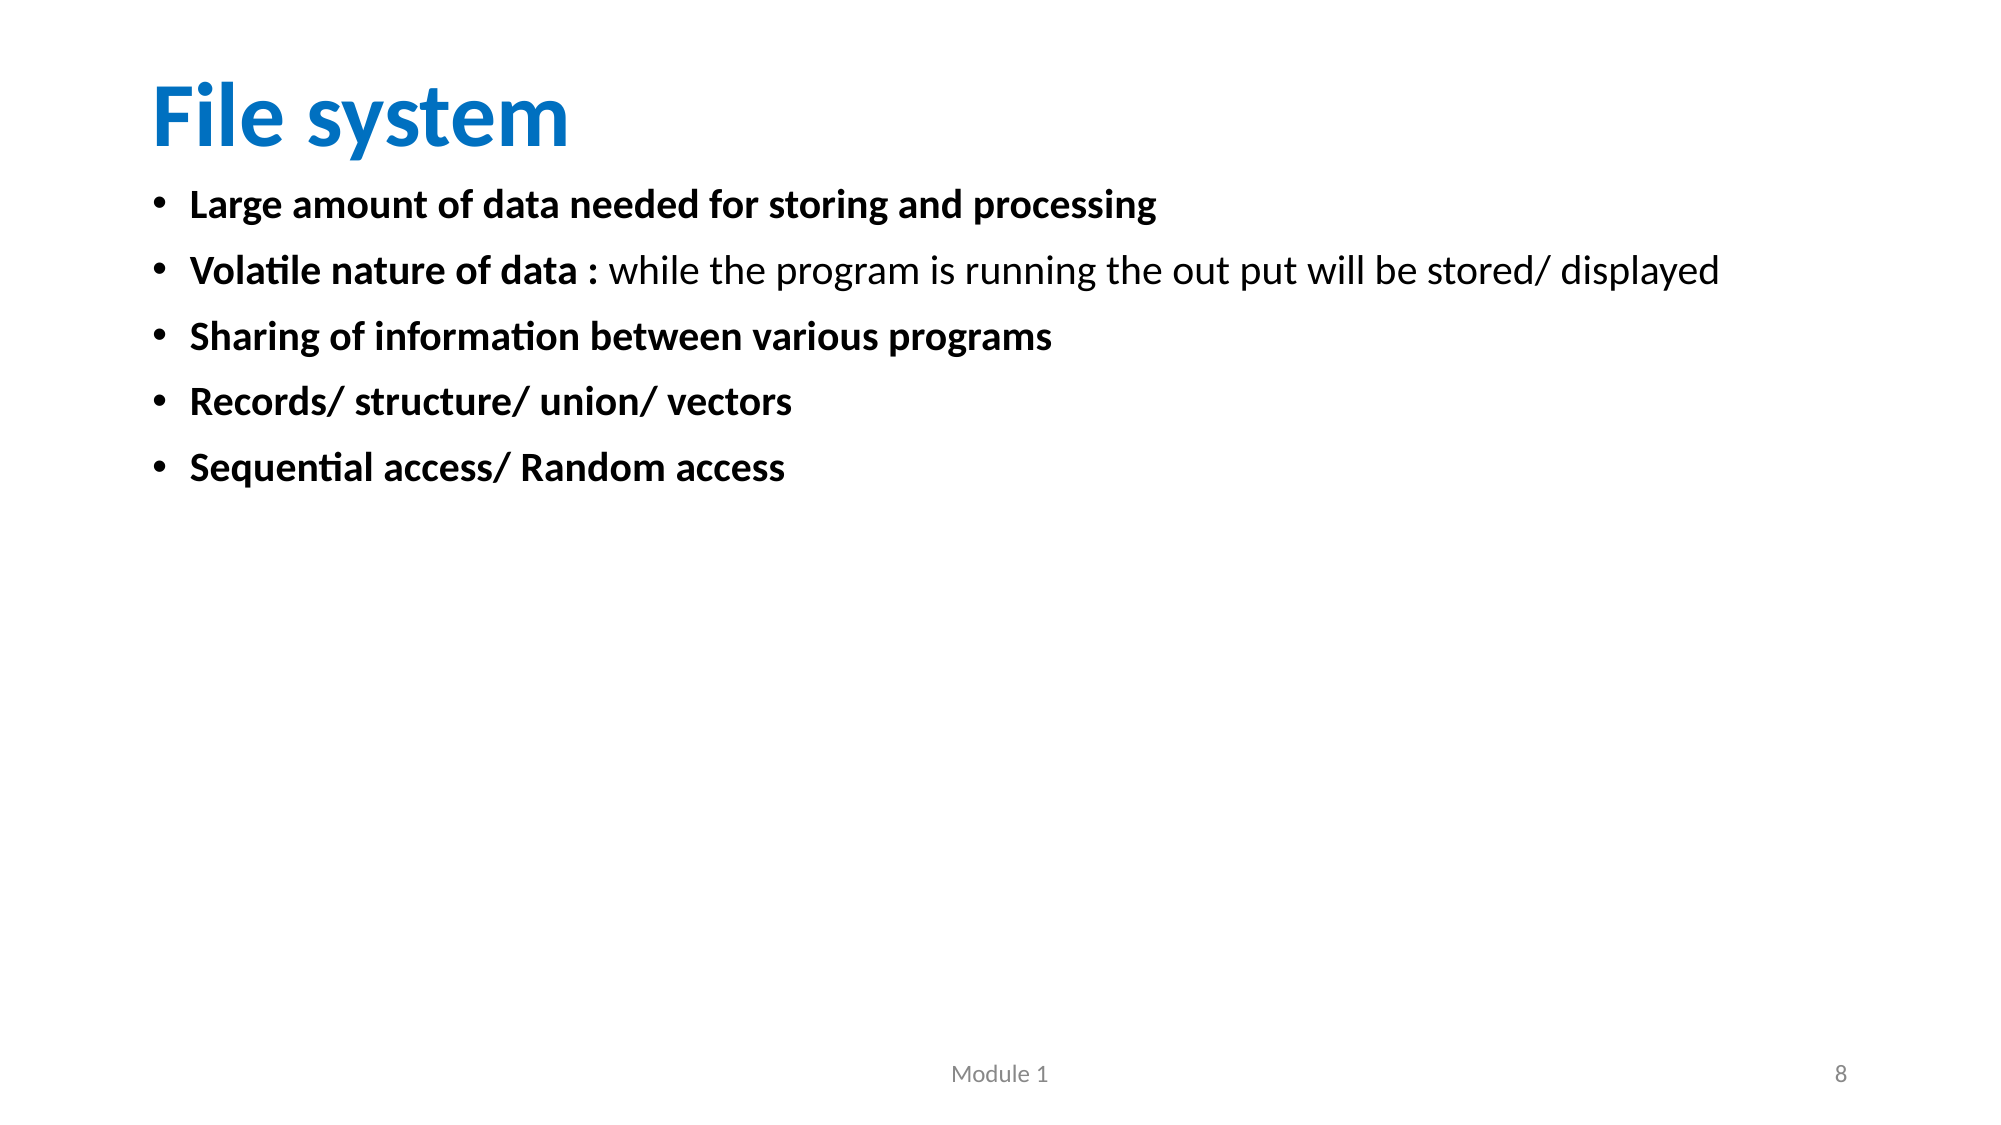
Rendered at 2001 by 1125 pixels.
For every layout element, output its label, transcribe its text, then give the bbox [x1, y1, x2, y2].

footer Module 1 [662, 1042, 1338, 1103]
list Large amount of data needed for storing and processing Volatile nature of data : while the program is running the out put will be stored/ displayed Sharing of information between various programs Records/ structure/ union/ vectors Sequential access/ Random access [137, 174, 1863, 889]
slide_number 8 [1412, 1042, 1863, 1103]
title File system [137, 59, 1863, 174]
